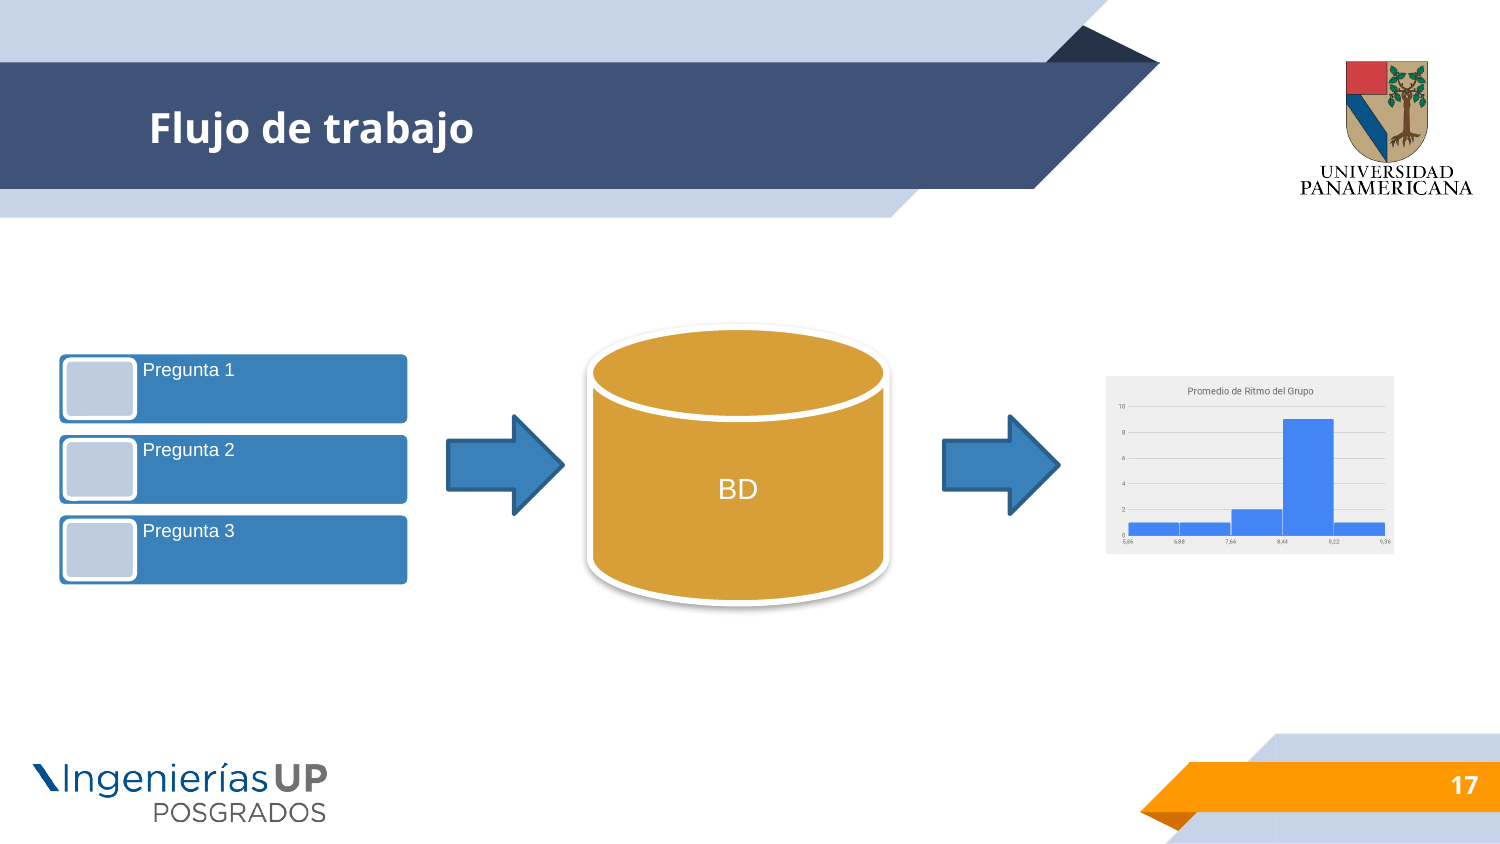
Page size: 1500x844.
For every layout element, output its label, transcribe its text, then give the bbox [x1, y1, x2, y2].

title Flujo de trabajo [133, 64, 1035, 190]
text_box [446, 414, 566, 516]
picture [1286, 44, 1490, 210]
text_box BD [586, 323, 890, 607]
picture [1105, 376, 1394, 555]
picture [15, 737, 344, 844]
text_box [57, 351, 410, 587]
slide_number 17 [1249, 760, 1494, 813]
text_box [942, 414, 1061, 516]
